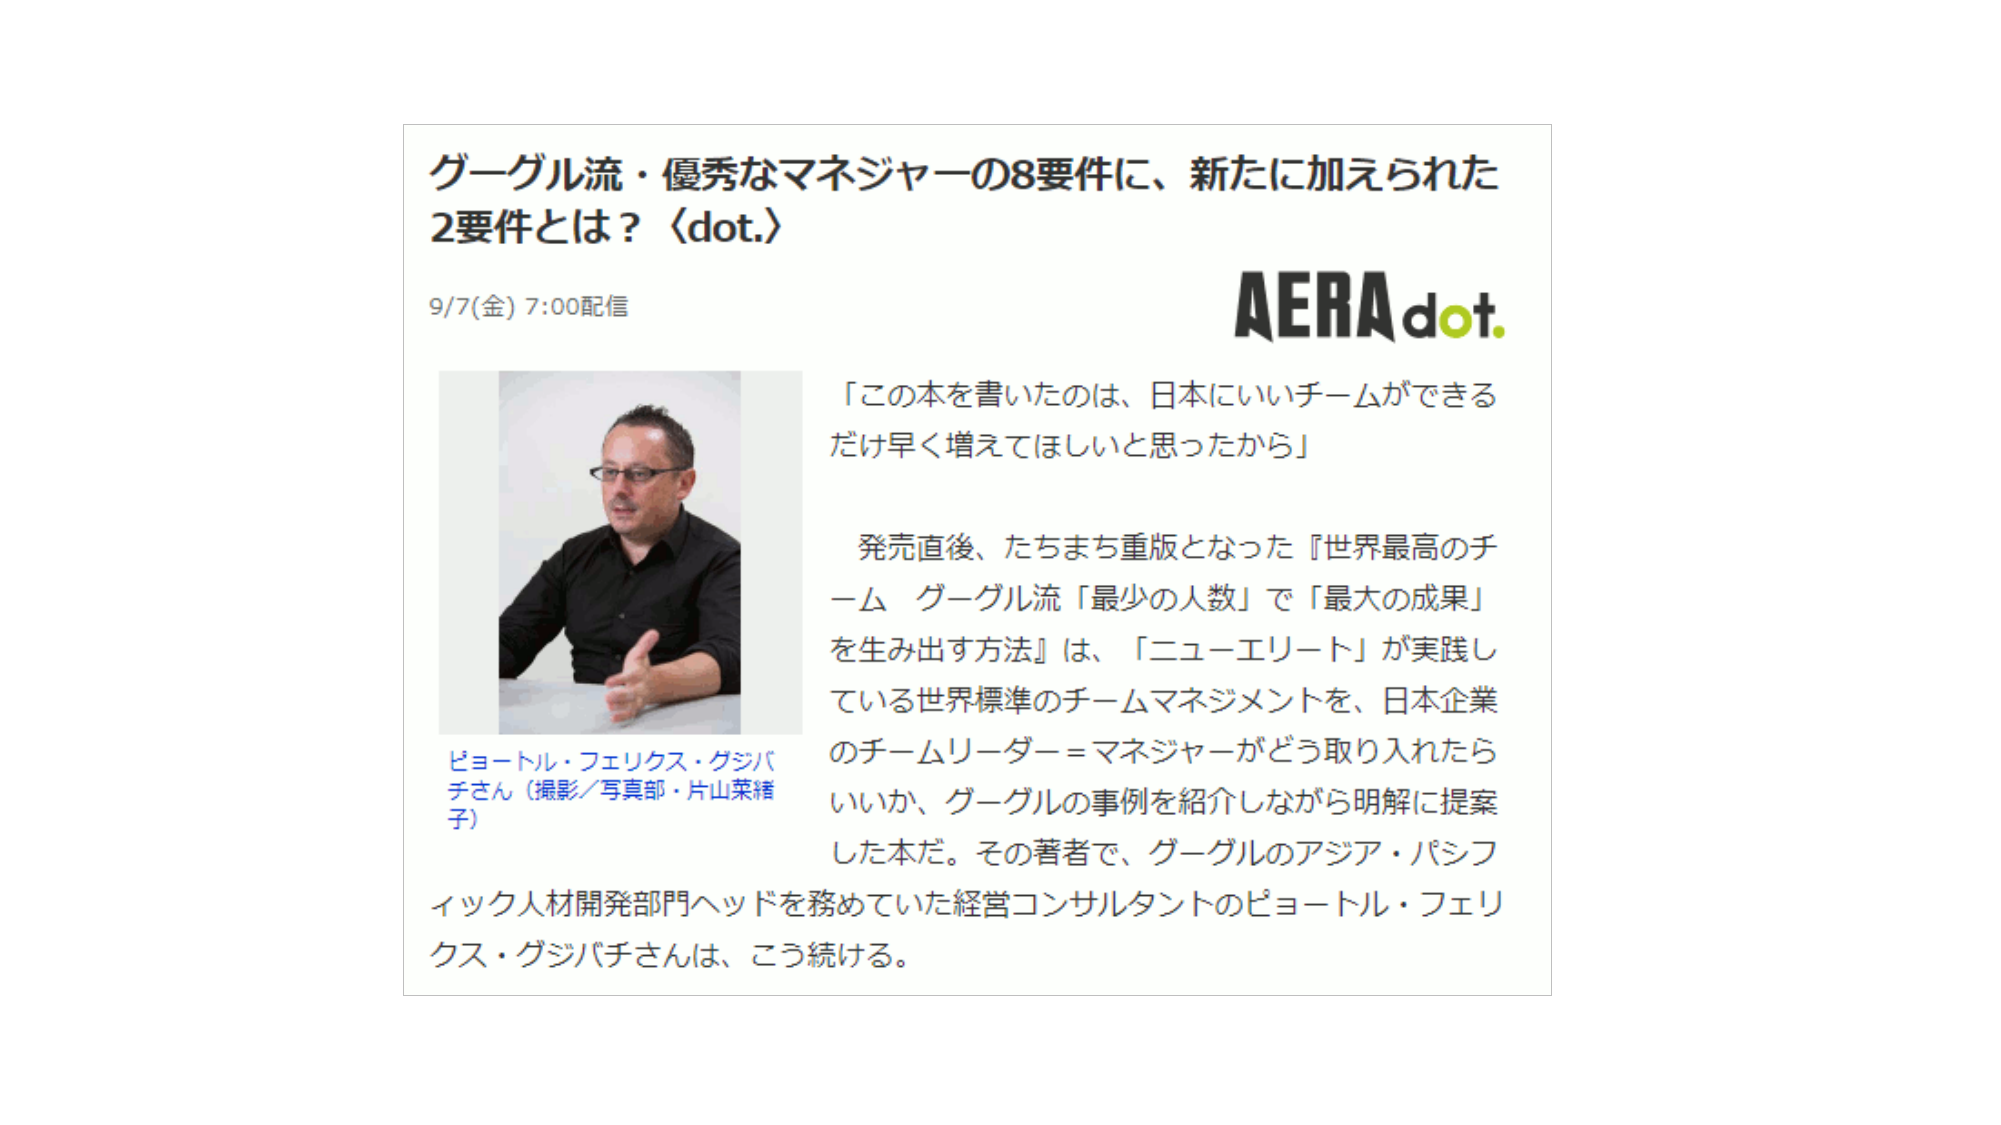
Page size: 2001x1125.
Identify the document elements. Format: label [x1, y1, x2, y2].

picture [403, 124, 1552, 996]
